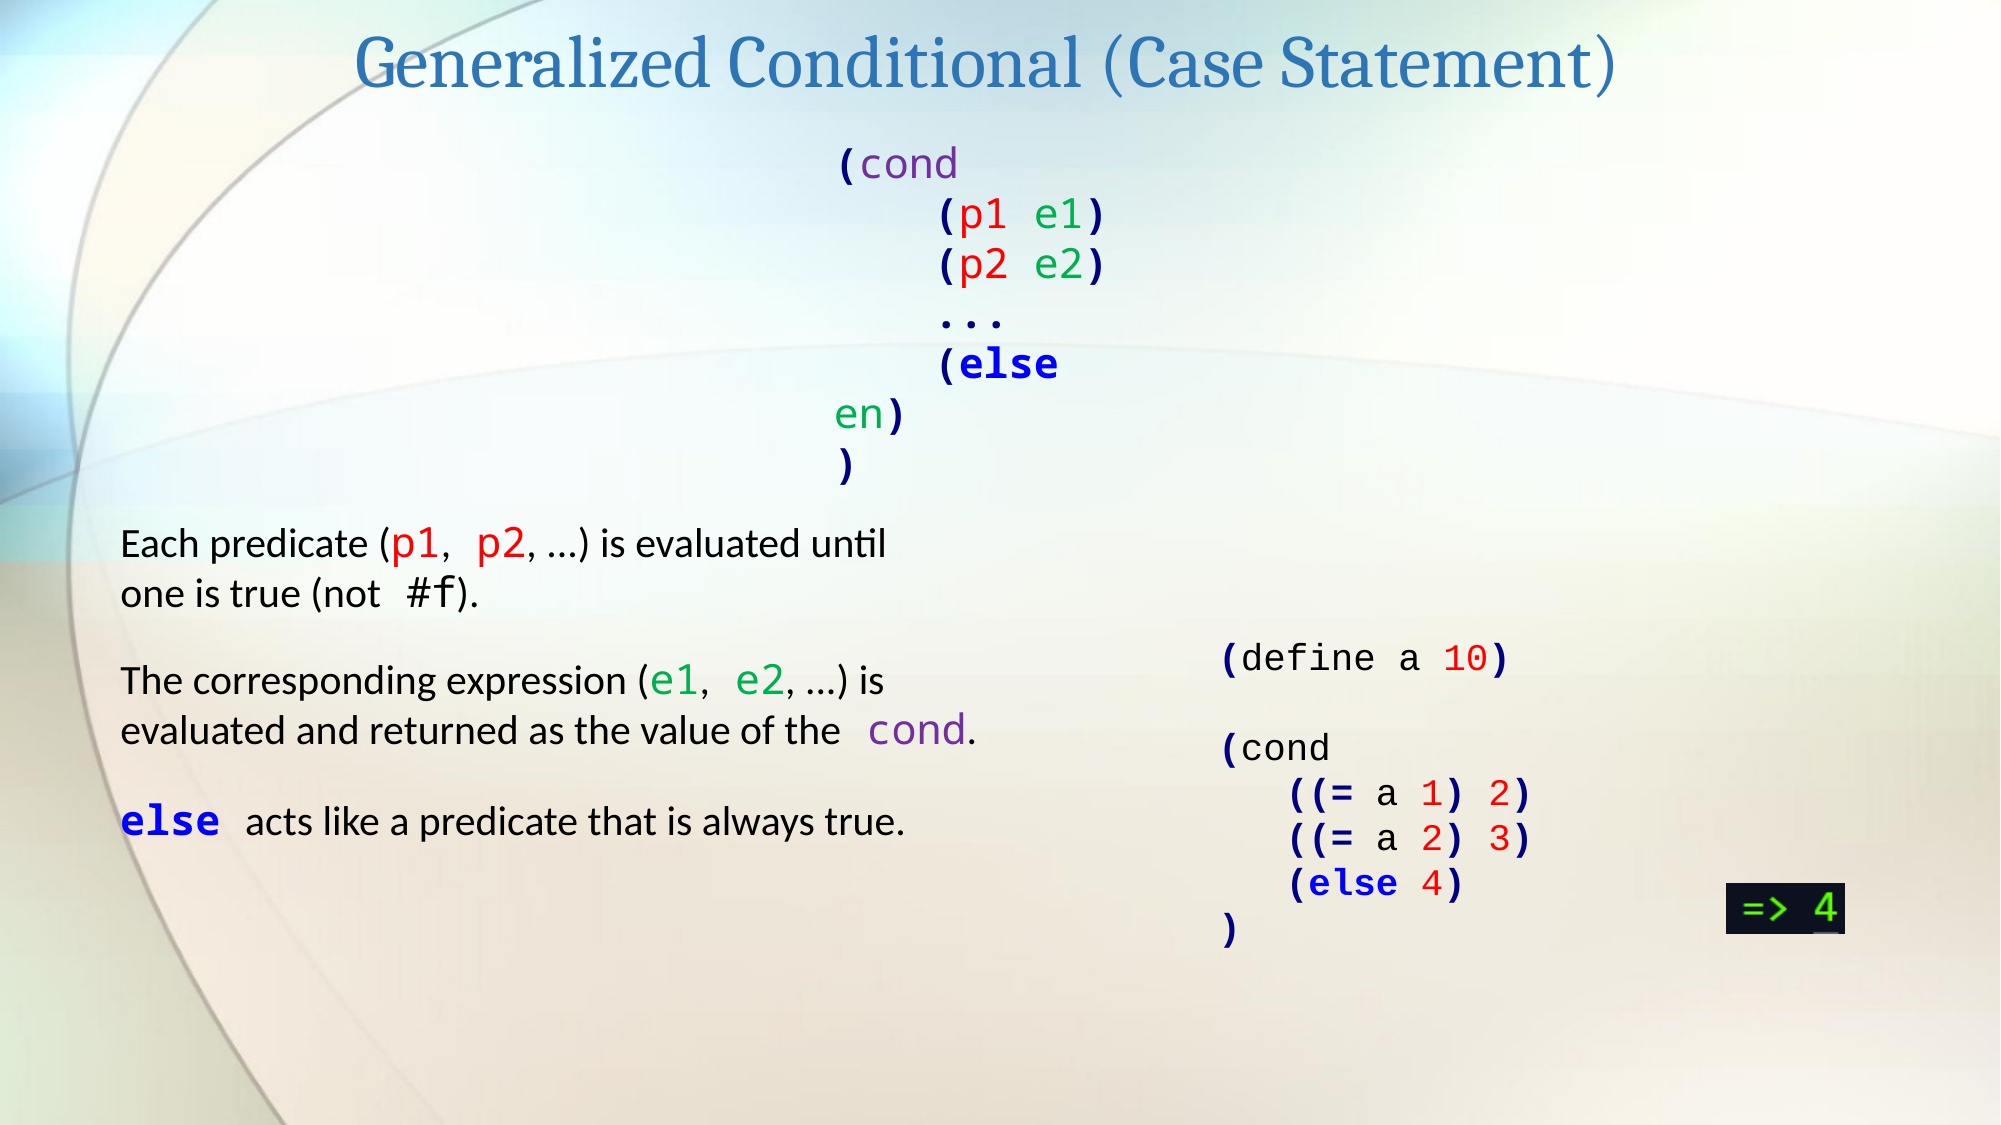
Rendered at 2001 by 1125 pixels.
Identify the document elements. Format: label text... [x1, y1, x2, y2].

picture [0, 0, 2001, 1125]
text_box else acts like a predicate that is always true. [105, 786, 1106, 851]
text_box (define a 10) (cond ((= a 1) 2) ((= a 2) 3) (else 4) ) [1203, 625, 1666, 956]
text_box (cond (p1 e1) (p2 e2) ... (else en) ) [819, 129, 1158, 495]
text_box Each predicate (p1, p2, ...) is evaluated until one is true (not #f). [105, 508, 974, 624]
text_box The corresponding expression (e1, e2, ...) is evaluated and returned as the value of the cond. [105, 645, 1063, 760]
text_box Generalized Conditional (Case Statement) [77, 11, 1900, 105]
